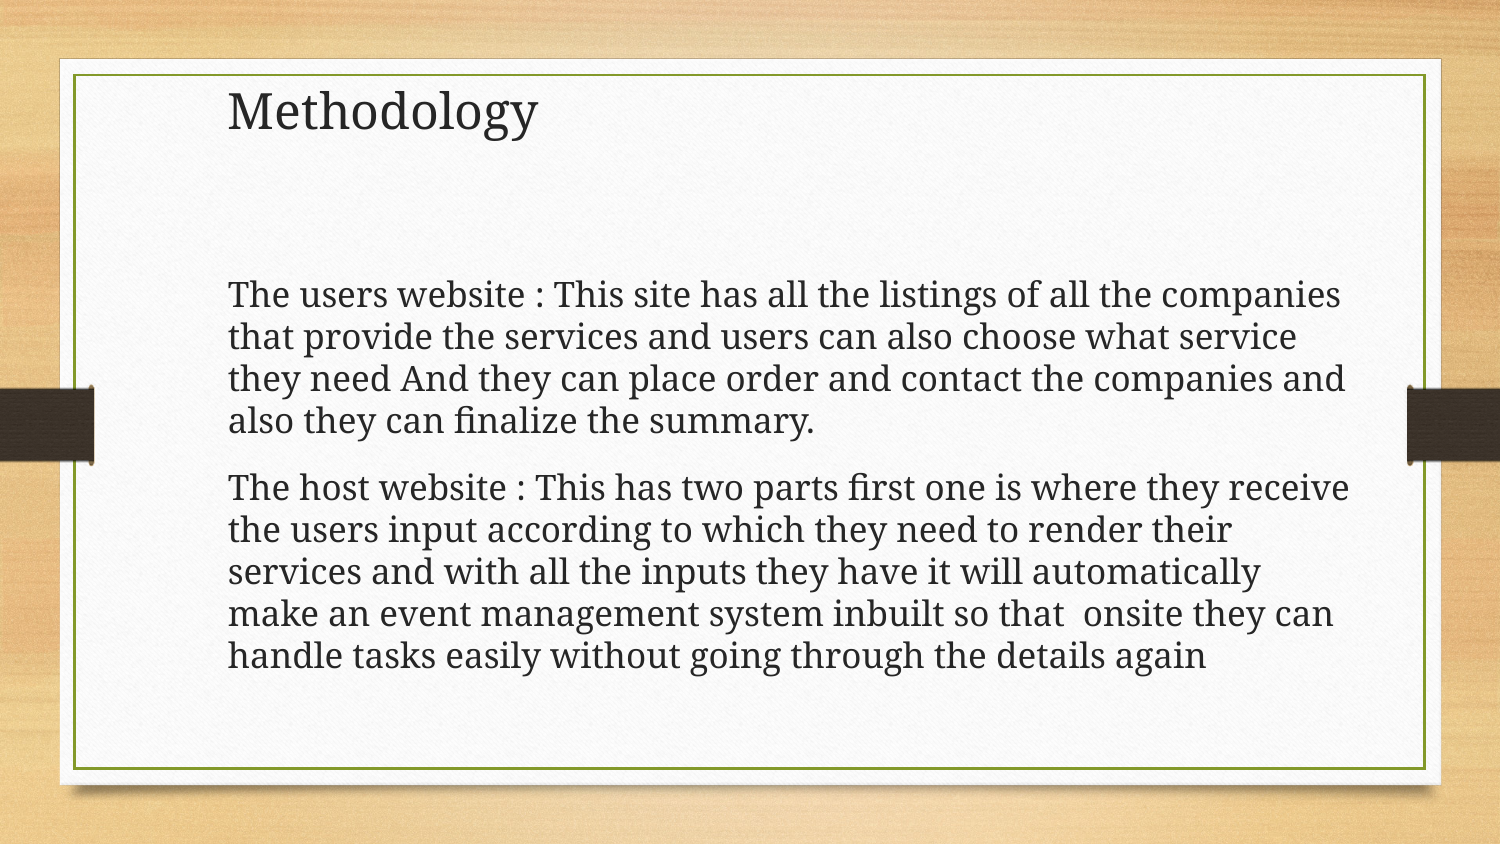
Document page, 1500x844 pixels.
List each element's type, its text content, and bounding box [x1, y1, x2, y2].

list The users website : This site has all the listings of all the companies that provide the services and users can also choose what service they need And they can place order and contact the companies and also they can finalize the summary. The host website : This has two parts first one is where they receive the users input according to which they need to render their services and with all the inputs they have it will automatically make an event management system inbuilt so that onsite they can handle tasks easily without going through the details again [212, 257, 1368, 735]
picture [0, 0, 1500, 844]
title Methodology [212, 64, 1368, 215]
